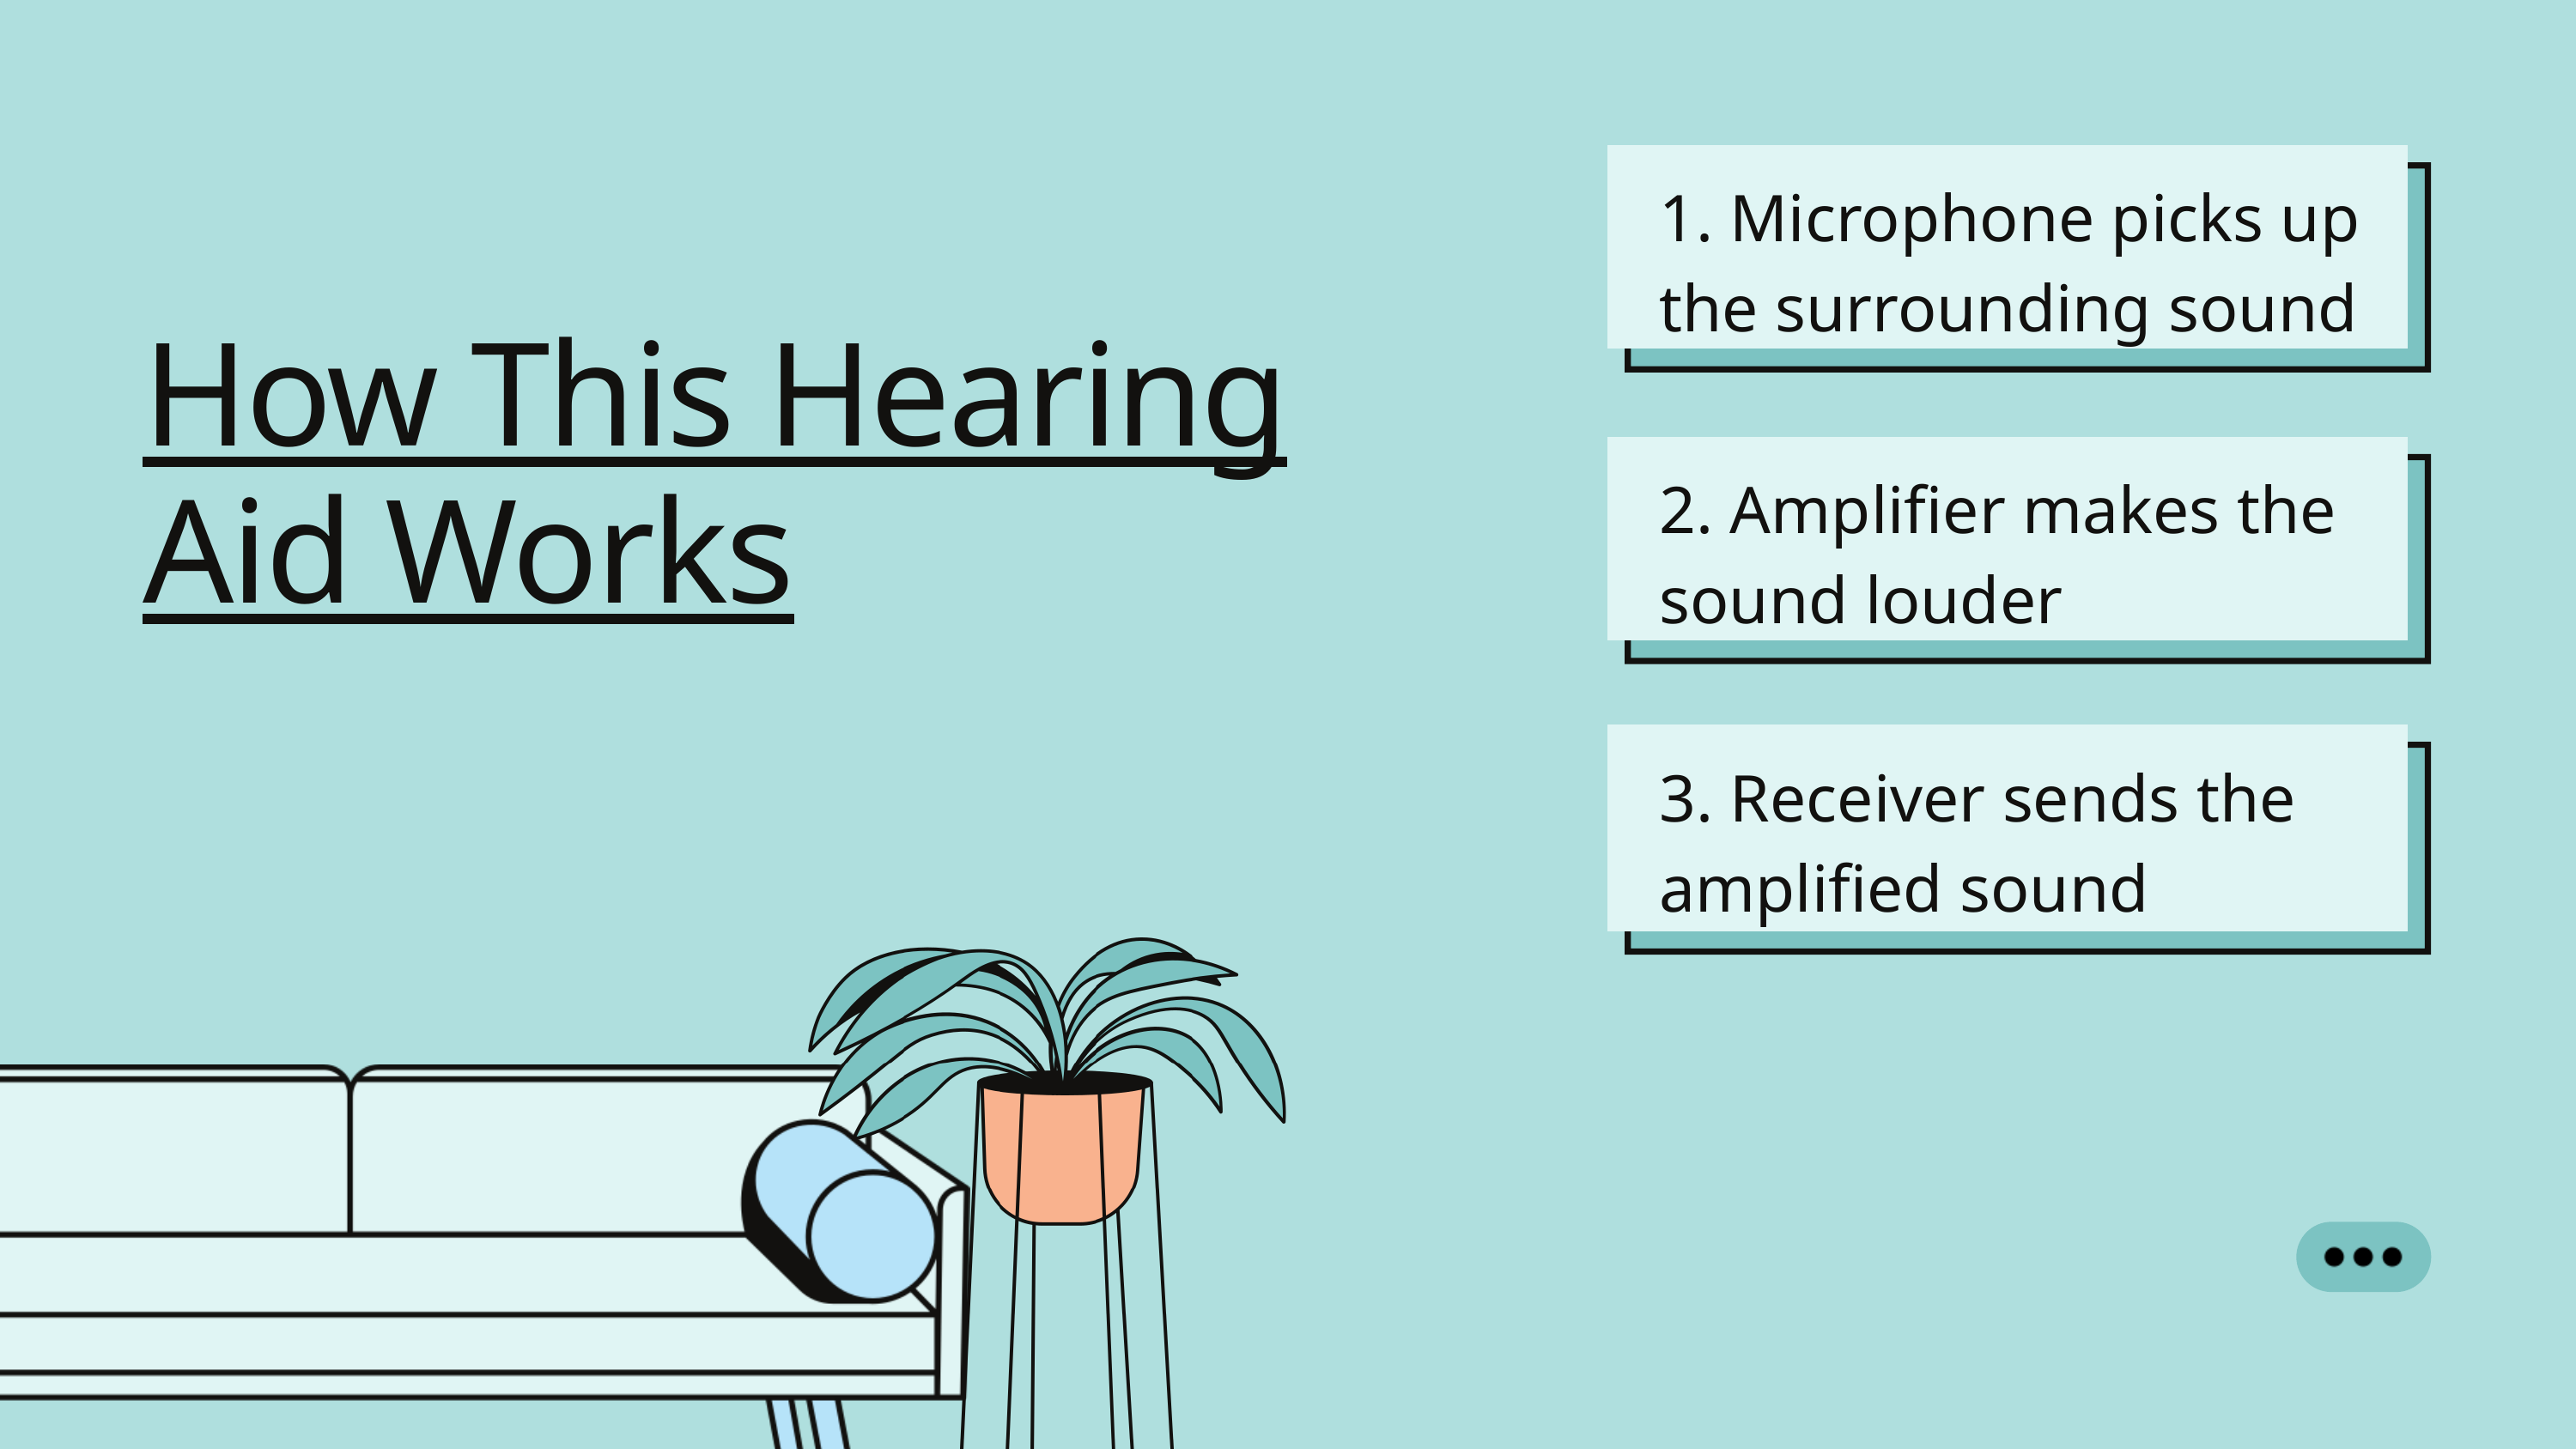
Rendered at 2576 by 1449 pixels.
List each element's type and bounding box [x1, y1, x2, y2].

picture [0, 937, 1289, 1449]
text_box [1607, 144, 2432, 373]
text_box [2295, 1198, 2432, 1315]
text_box [143, 144, 1351, 640]
text_box [1607, 724, 2432, 955]
text_box [1607, 436, 2432, 664]
